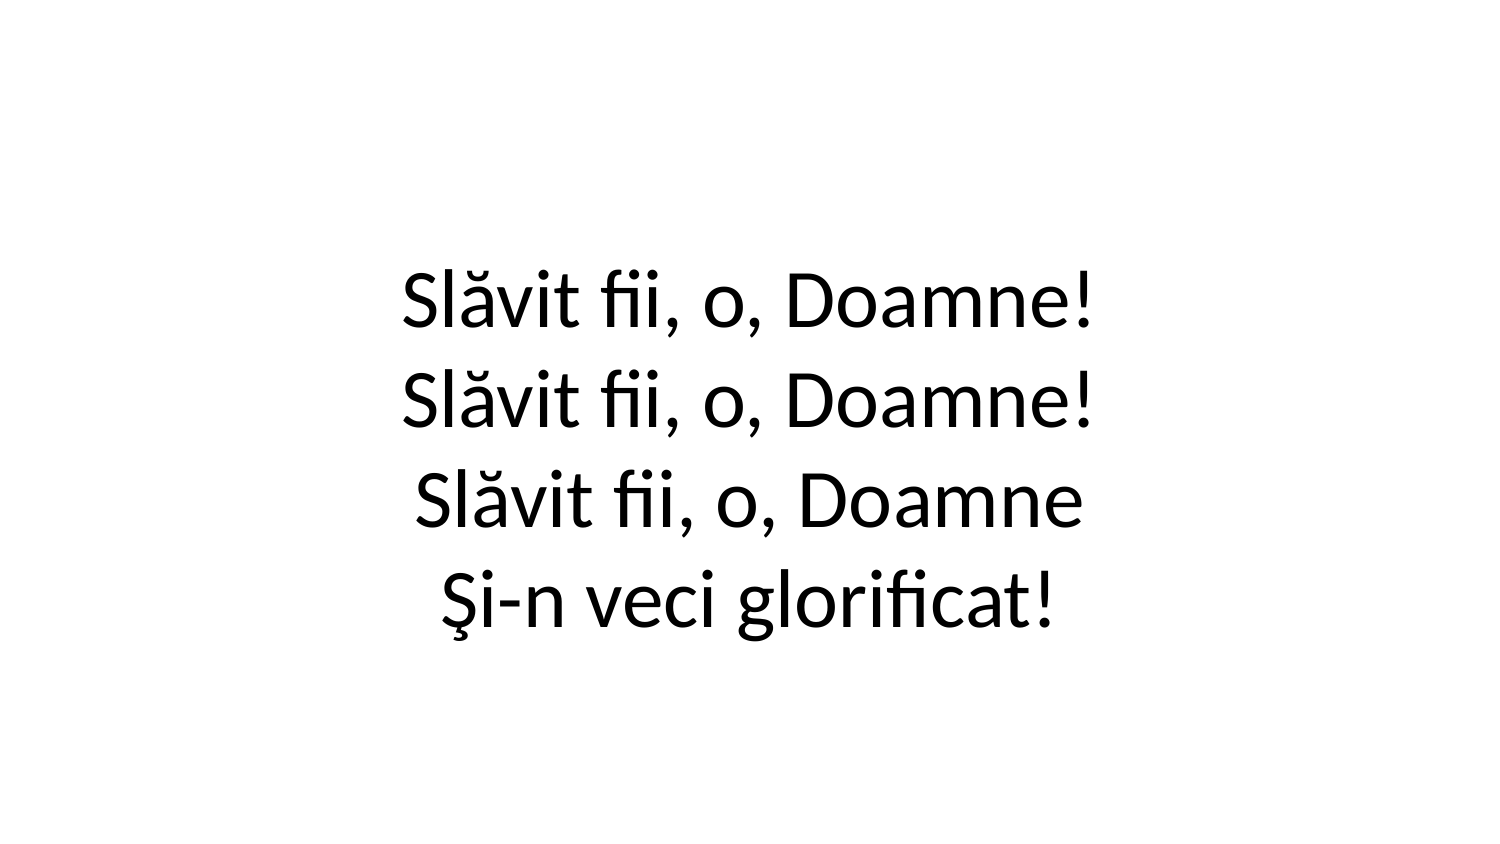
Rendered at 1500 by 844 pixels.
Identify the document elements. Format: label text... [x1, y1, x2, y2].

text_box Slăvit fii, o, Doamne! Slăvit fii, o, Doamne! Slăvit fii, o, Doamne Şi-n veci glorificat! [386, 192, 1114, 652]
